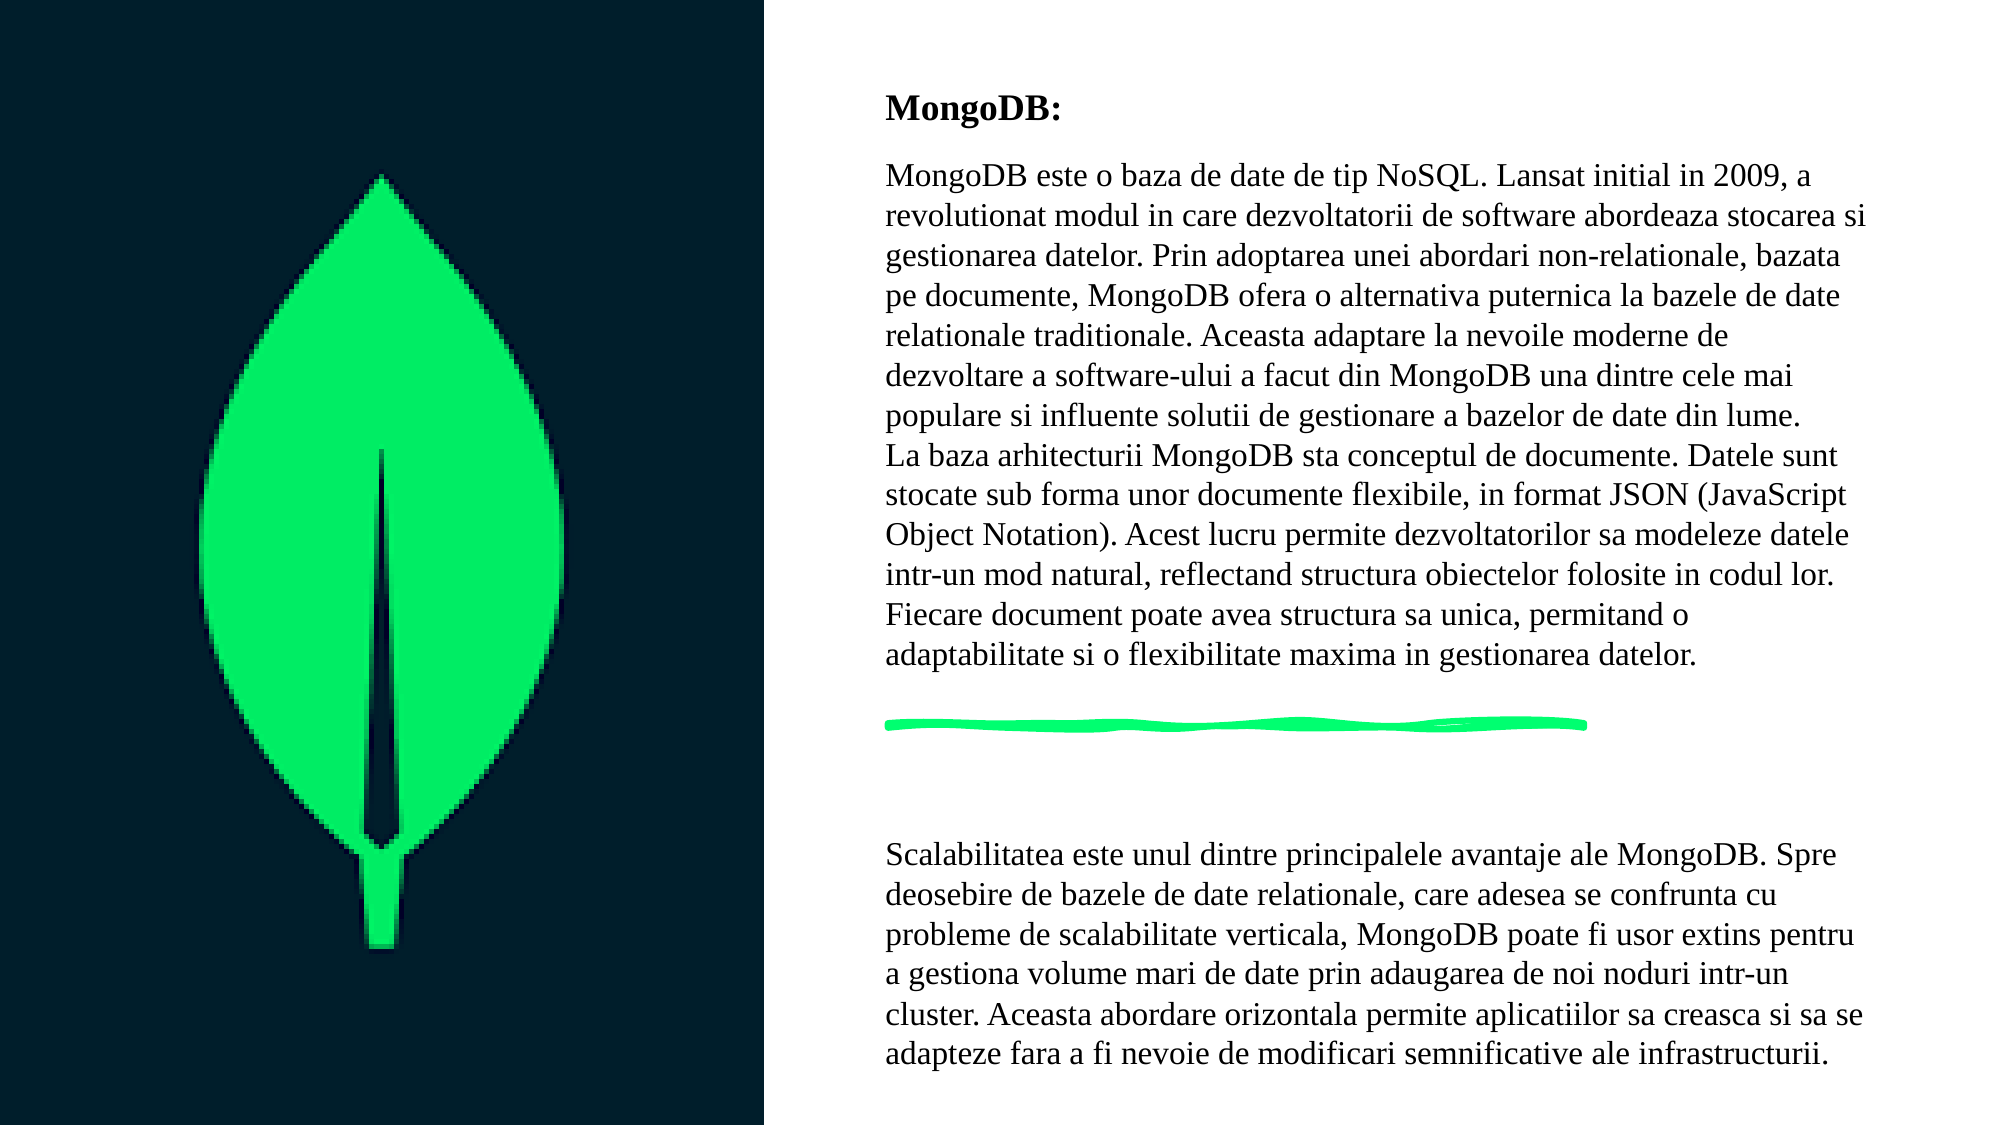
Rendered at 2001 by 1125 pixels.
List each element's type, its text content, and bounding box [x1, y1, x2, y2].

text_box MongoDB este o baza de date de tip NoSQL. Lansat initial in 2009, a revolutionat modul in care dezvoltatorii de software abordeaza stocarea si gestionarea datelor. Prin adoptarea unei abordari non-relationale, bazata pe documente, MongoDB ofera o alternativa puternica la bazele de date relationale traditionale. Aceasta adaptare la nevoile moderne de dezvoltare a software-ului a facut din MongoDB una dintre cele mai populare si influente solutii de gestionare a bazelor de date din lume. La baza arhitecturii MongoDB sta conceptul de documente. Datele sunt stocate sub forma unor documente flexibile, in format JSON (JavaScript Object Notation). Acest lucru permite dezvoltatorilor sa modeleze datele intr-un mod natural, reflectand structura obiectelor folosite in codul lor. Fiecare document poate avea structura sa unica, permitand o adaptabilitate si o flexibilitate maxima in gestionarea datelor. Scalabilitatea este unul dintre principalele avantaje ale MongoDB. Spre deosebire de bazele de date relationale, care adesea se confrunta cu probleme de scalabilitate verticala, MongoDB poate fi usor extins pentru a gestiona volume mari de date prin adaugarea de noi noduri intr-un cluster. Aceasta abordare orizontala permite aplicatiilor sa creasca si sa se adapteze fara a fi nevoie de modificari semnificative ale infrastructurii. [870, 105, 1886, 1079]
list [0, 0, 764, 1125]
text_box MongoDB: [870, 75, 1871, 136]
text_box [764, 0, 2000, 1125]
